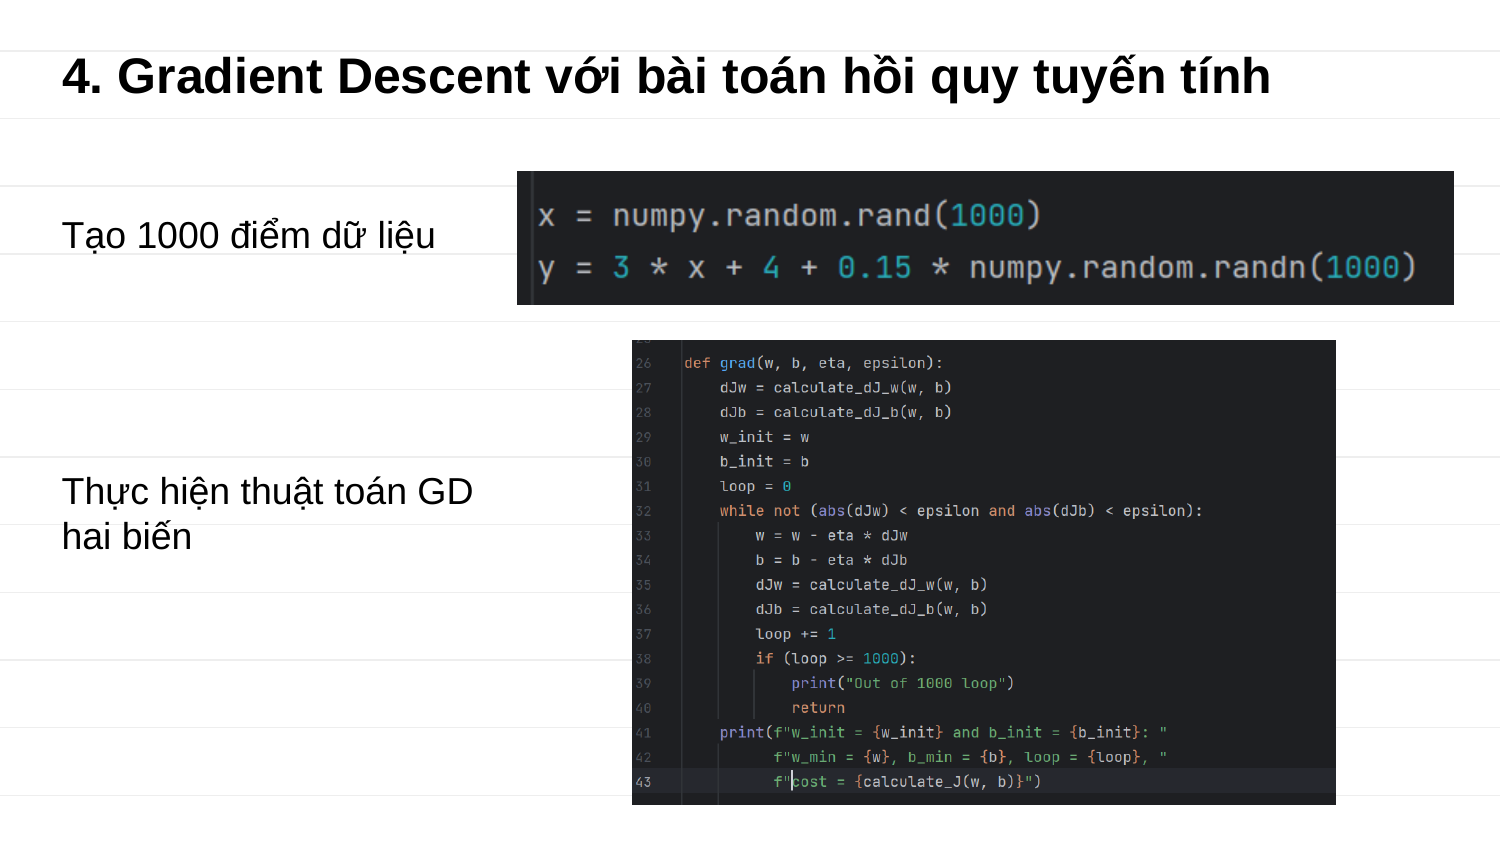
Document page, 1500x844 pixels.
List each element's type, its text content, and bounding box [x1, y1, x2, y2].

title 4. Gradient Descent với bài toán hồi quy tuyến tính [0, 28, 1336, 119]
picture [631, 339, 1336, 806]
picture [517, 171, 1454, 305]
text_box Tạo 1000 điểm dữ liệu [46, 205, 512, 272]
text_box Thực hiện thuật toán GD hai biến [46, 442, 537, 573]
